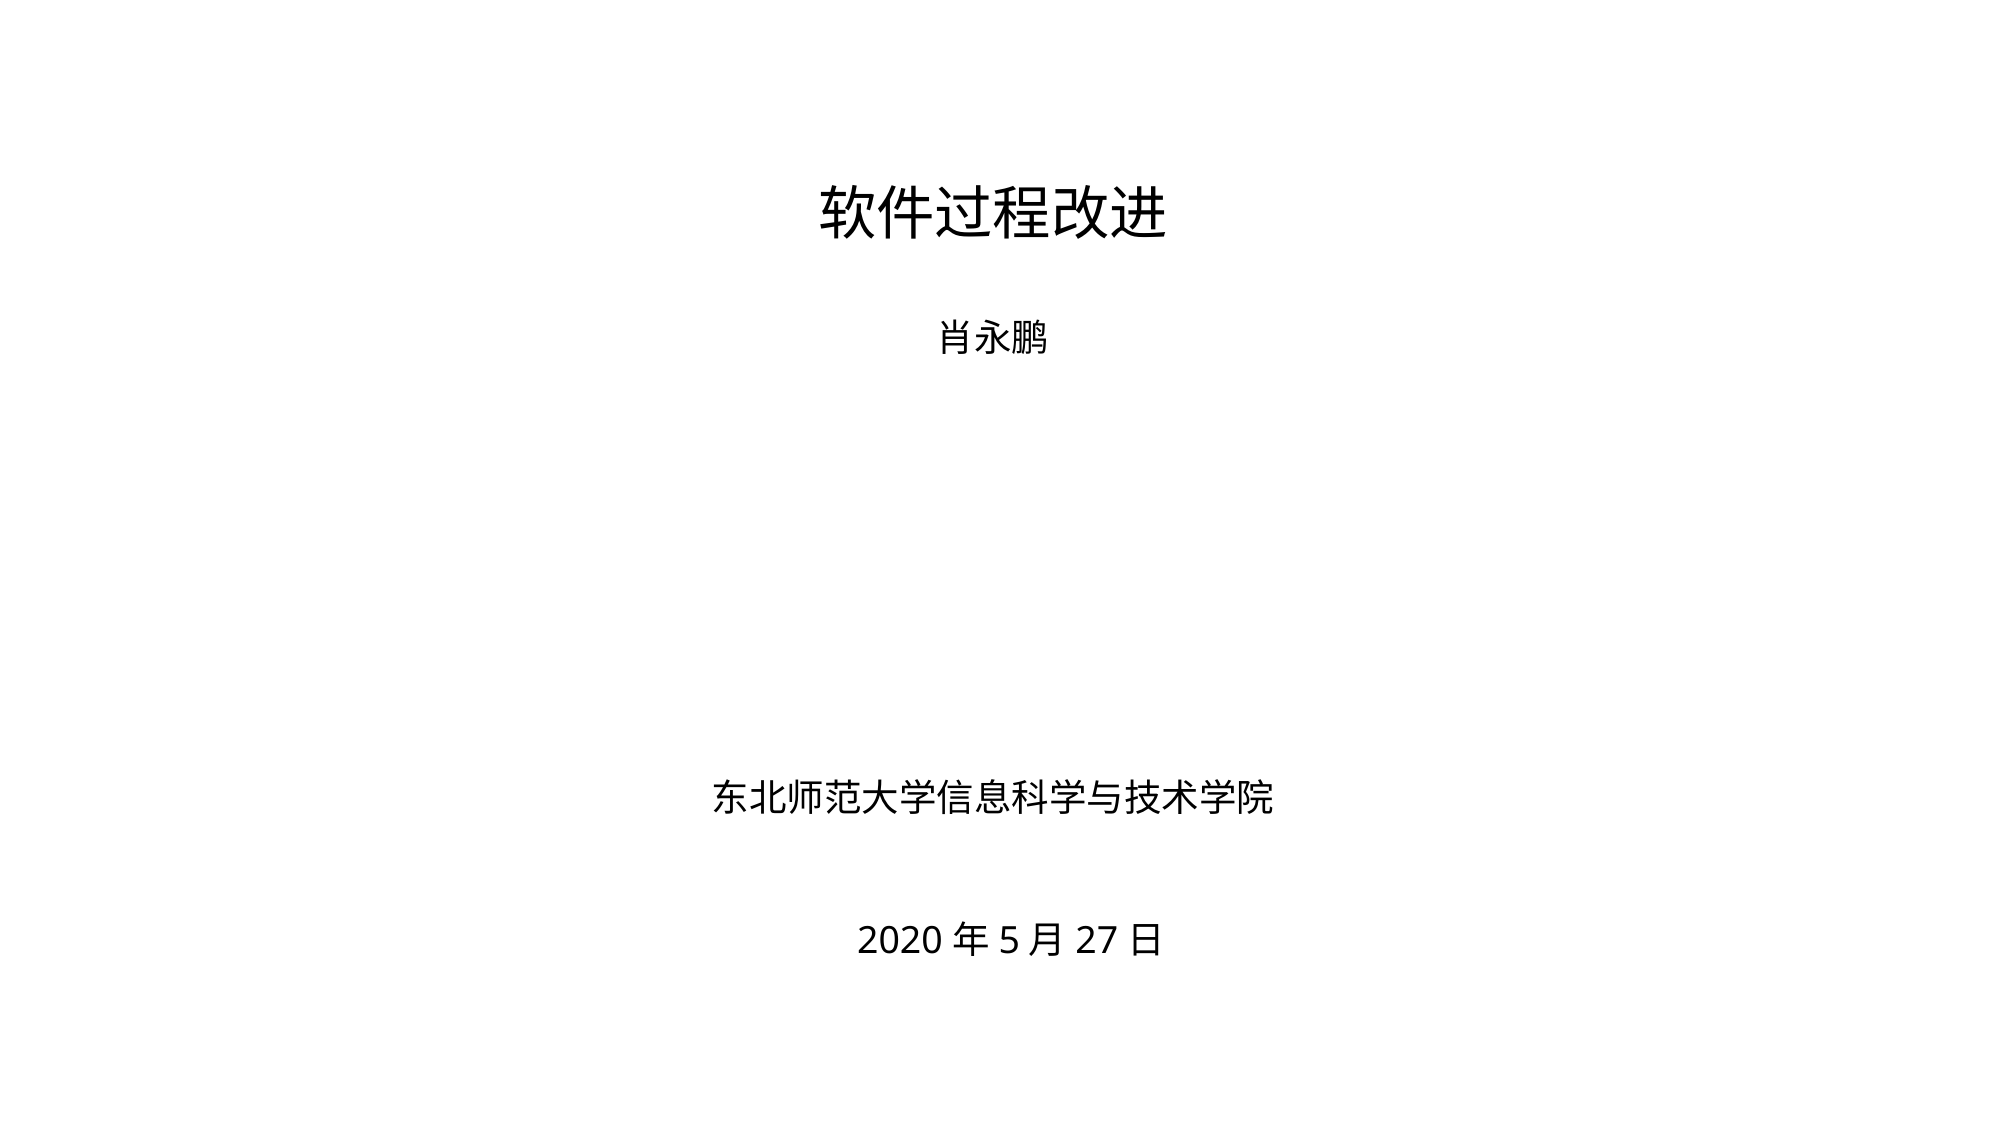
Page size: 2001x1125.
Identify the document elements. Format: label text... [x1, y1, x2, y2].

text_box 东北师范大学信息科学与技术学院 [697, 766, 1290, 827]
text_box 肖永鹏 [922, 306, 1065, 366]
text_box 软件过程改进 [803, 169, 1183, 254]
text_box 2020年5月27日 [842, 908, 1180, 969]
